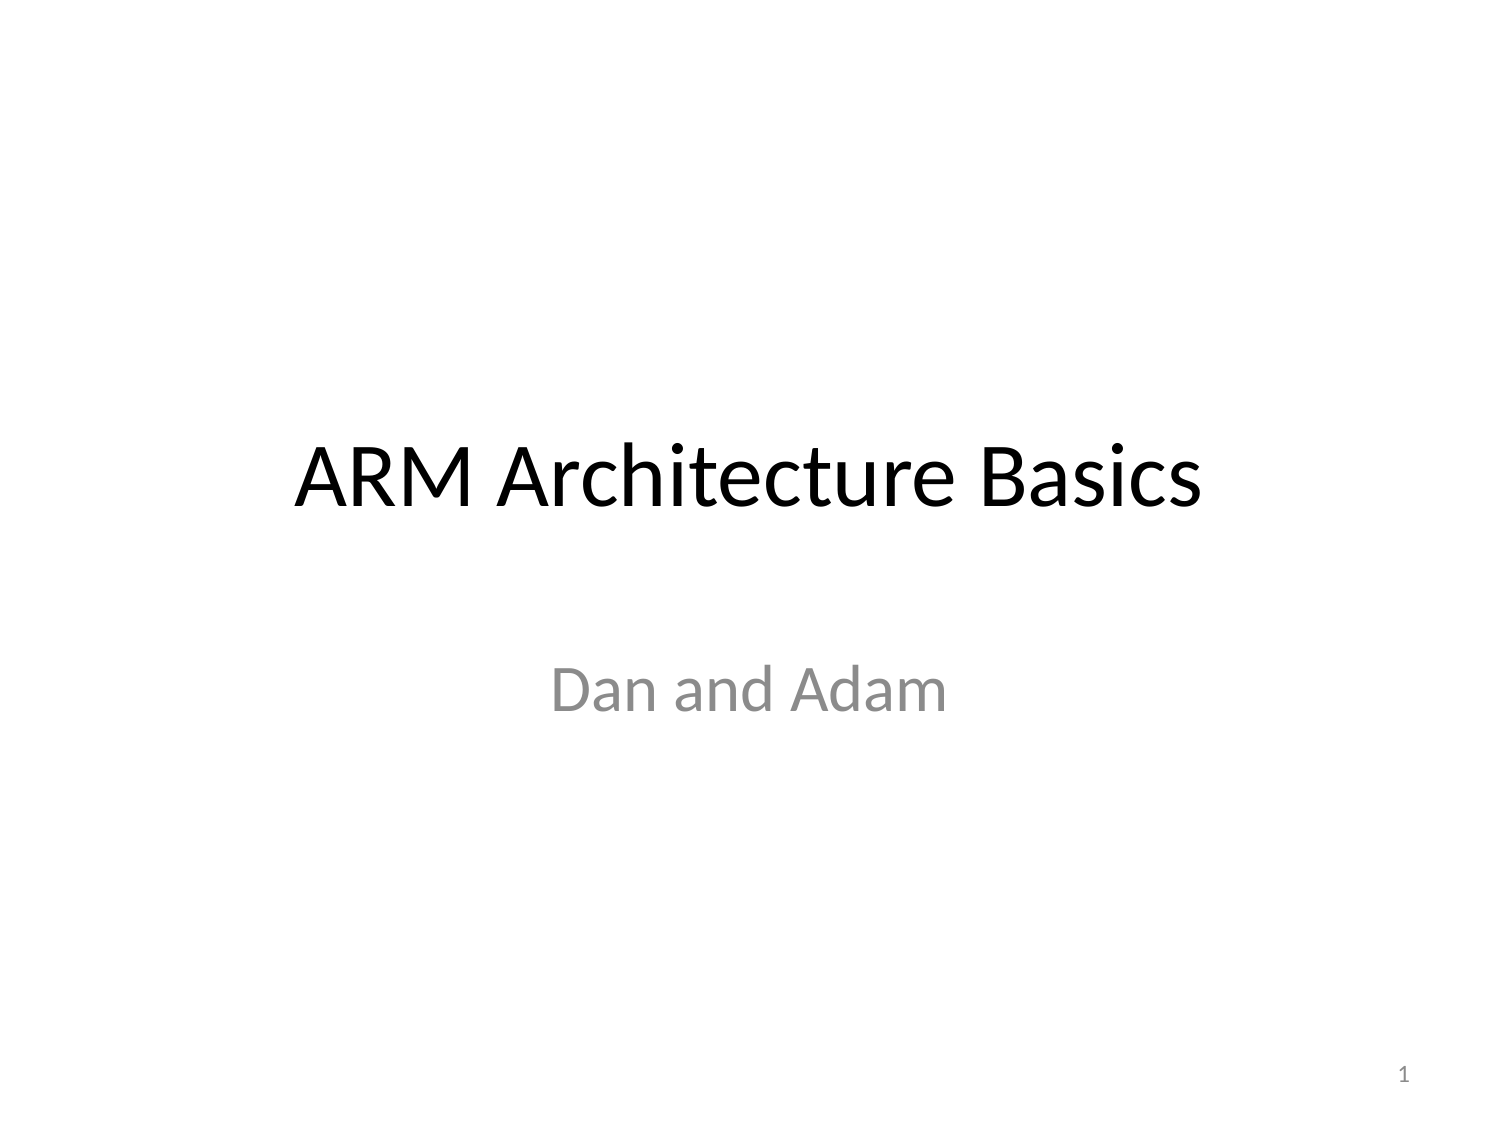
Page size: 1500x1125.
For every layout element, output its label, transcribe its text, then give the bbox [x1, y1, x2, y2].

subtitle Dan and Adam [225, 637, 1275, 925]
title ARM Architecture Basics [112, 349, 1388, 591]
slide_number 1 [1074, 1042, 1425, 1103]
